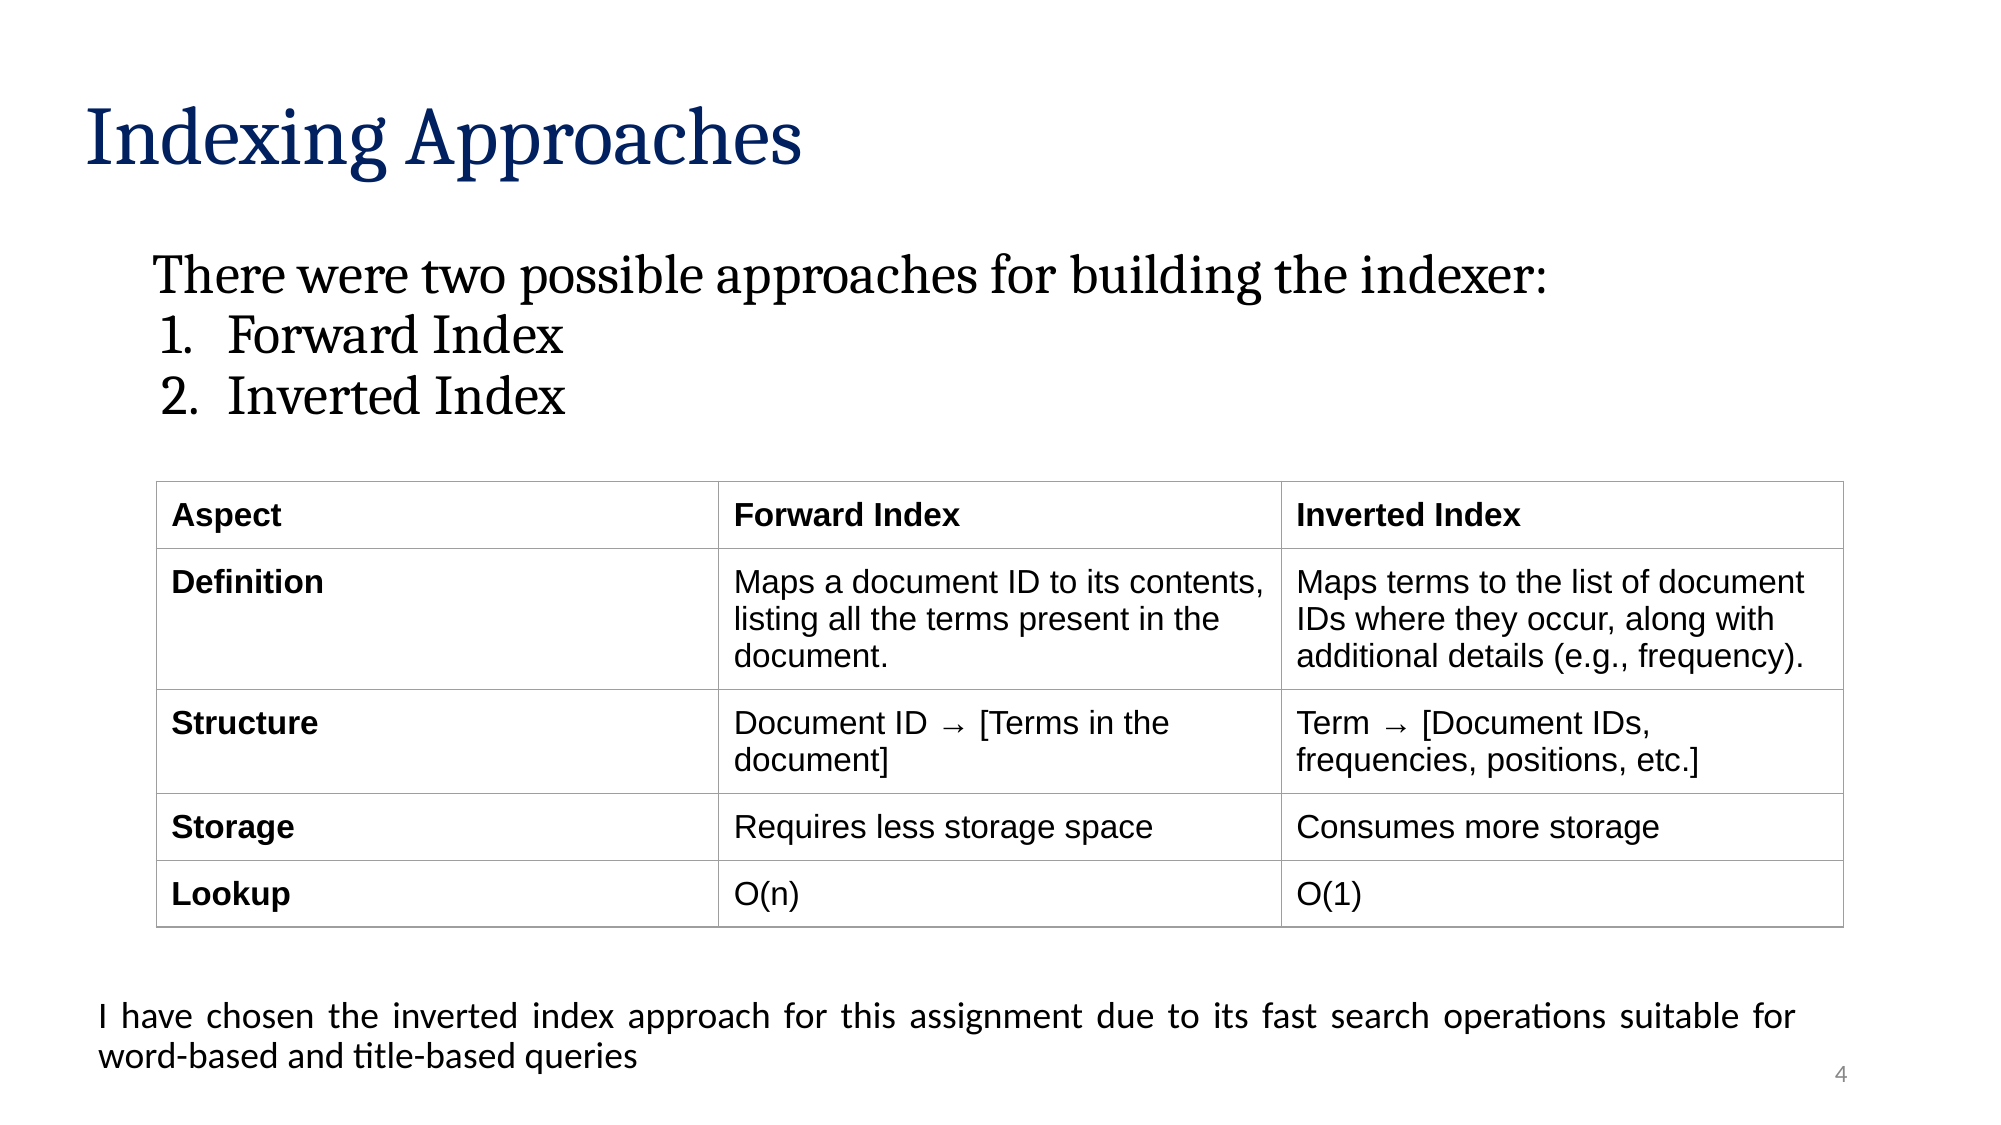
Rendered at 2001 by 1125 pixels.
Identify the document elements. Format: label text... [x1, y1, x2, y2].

table_cell O(1) [1282, 861, 1843, 926]
table_header Forward Index [719, 482, 1281, 548]
list I have chosen the inverted index approach for this assignment due to its fast search operations suitable for word-based and title-based queries [83, 988, 1814, 1073]
slide_number ‹#› [1412, 1042, 1863, 1103]
title Indexing Approaches [70, 15, 1826, 261]
table_cell Consumes more storage [1282, 794, 1843, 860]
table_cell Structure [157, 690, 718, 793]
table_cell Maps a document ID to its contents, listing all the terms present in the document. [719, 549, 1281, 689]
table_cell Lookup [157, 861, 718, 926]
table_cell O(n) [719, 861, 1281, 926]
table_cell Requires less storage space [719, 794, 1281, 860]
table_header Aspect [157, 482, 718, 548]
list There were two possible approaches for building the indexer: Forward Index Inverted Index [137, 236, 1893, 455]
table_cell Term → [Document IDs, frequencies, positions, etc.] [1282, 690, 1843, 793]
table_cell Document ID → [Terms in the document] [719, 690, 1281, 793]
table_cell Definition [157, 549, 718, 689]
table_cell Maps terms to the list of document IDs where they occur, along with additional details (e.g., frequency). [1282, 549, 1843, 689]
table_header Inverted Index [1282, 482, 1843, 548]
table_cell Storage [157, 794, 718, 860]
